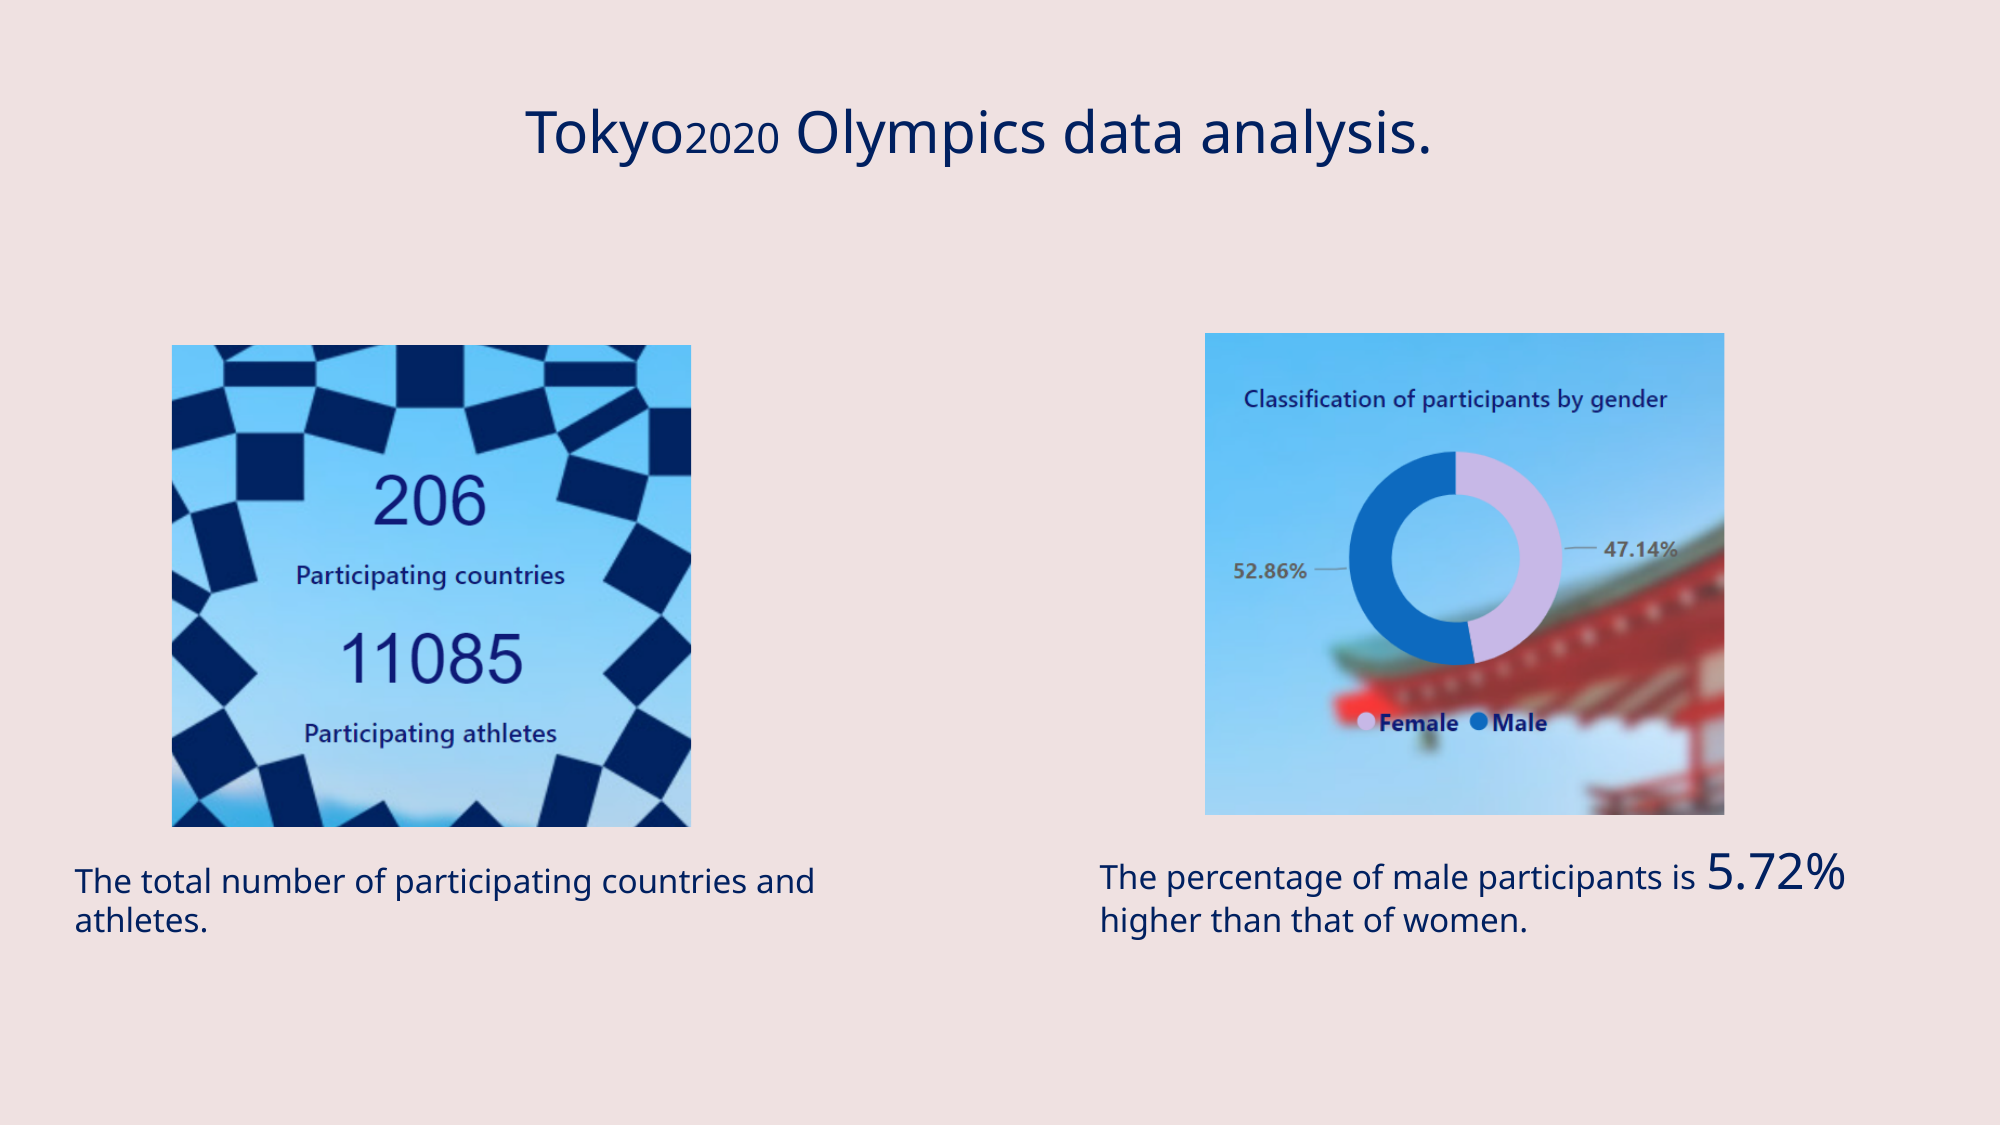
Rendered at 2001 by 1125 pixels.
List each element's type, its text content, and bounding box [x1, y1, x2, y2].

text_box The percentage of male participants is 5.72% higher than that of women. [1084, 832, 1883, 947]
text_box The total number of participating countries and athletes. [59, 852, 858, 947]
picture [1204, 332, 1725, 816]
picture [171, 344, 692, 827]
text_box Tokyo2020 Olympics data analysis. [510, 87, 1635, 173]
